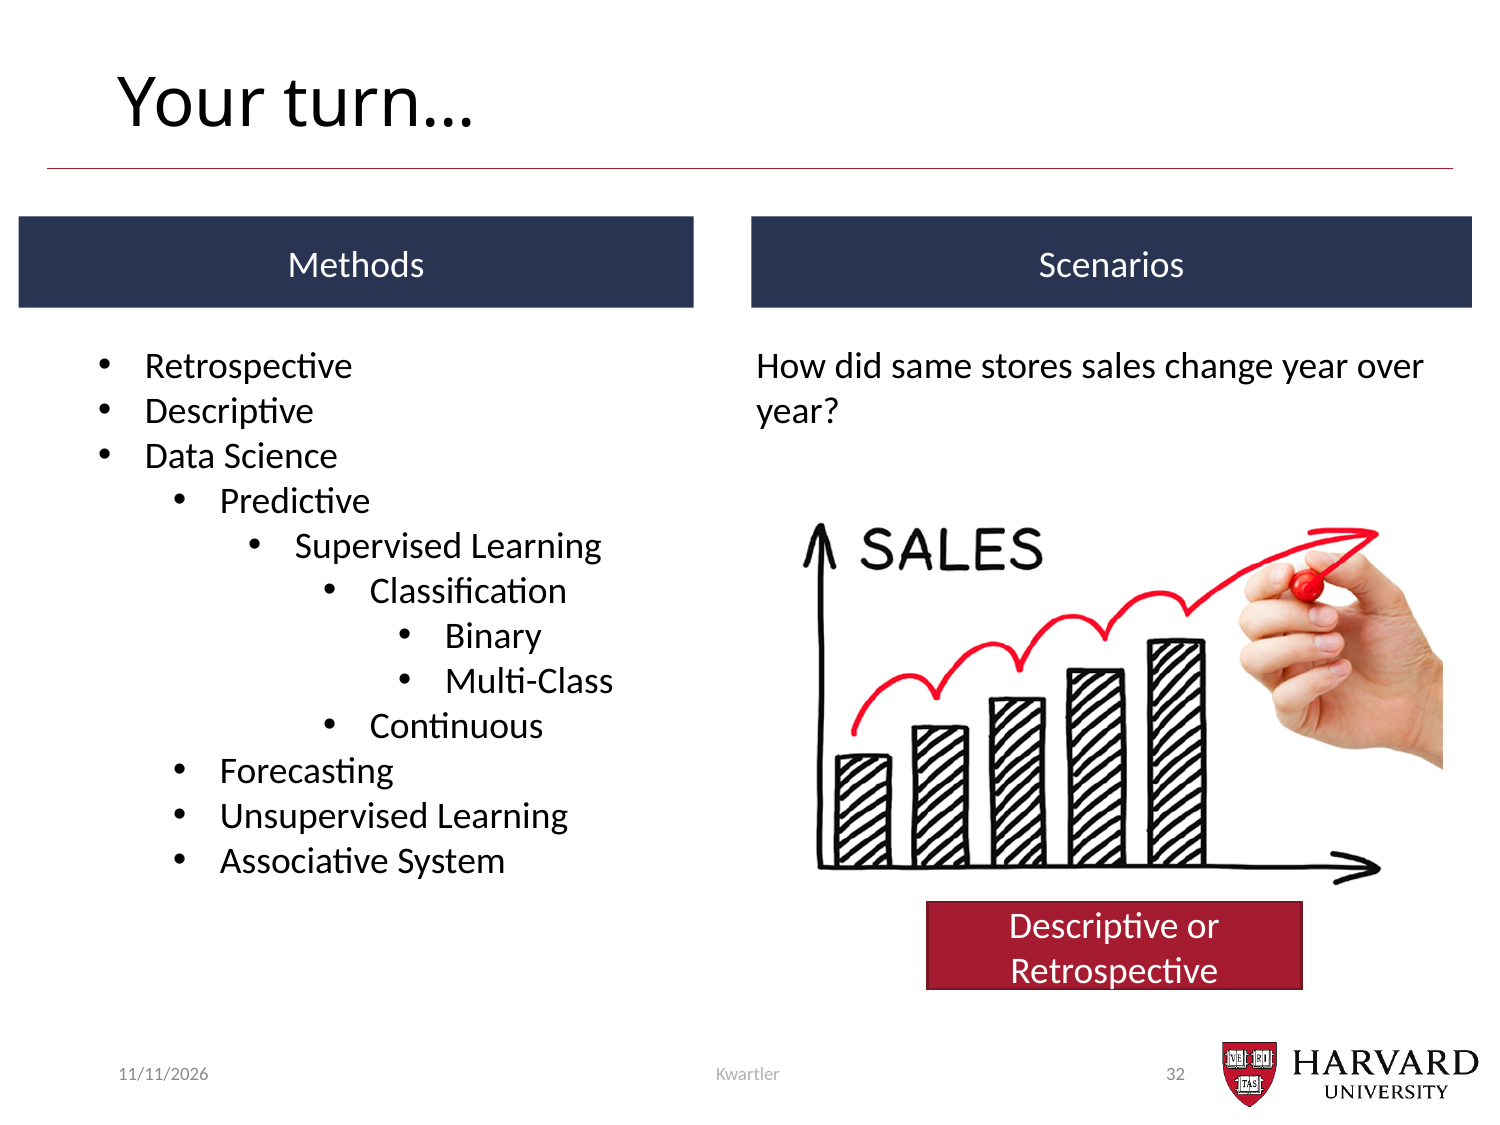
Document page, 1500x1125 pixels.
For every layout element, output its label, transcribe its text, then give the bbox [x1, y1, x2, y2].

text_box Scenarios [750, 215, 1473, 309]
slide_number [103, 1042, 441, 1103]
text_box Retrospective Descriptive Data Science Predictive Supervised Learning Classification Binary Multi-Class Continuous Forecasting Unsupervised Learning Associative System [83, 334, 629, 934]
text_box Methods [18, 215, 695, 309]
text_box Descriptive or Retrospective [926, 901, 1303, 990]
footer Kwartler [496, 1042, 1004, 1103]
title Your turn… [103, 59, 1397, 157]
text_box How did same stores sales change year over year? [741, 334, 1488, 439]
picture [1200, 1024, 1500, 1125]
picture [721, 508, 1443, 894]
slide_number 32 [1059, 1042, 1200, 1103]
